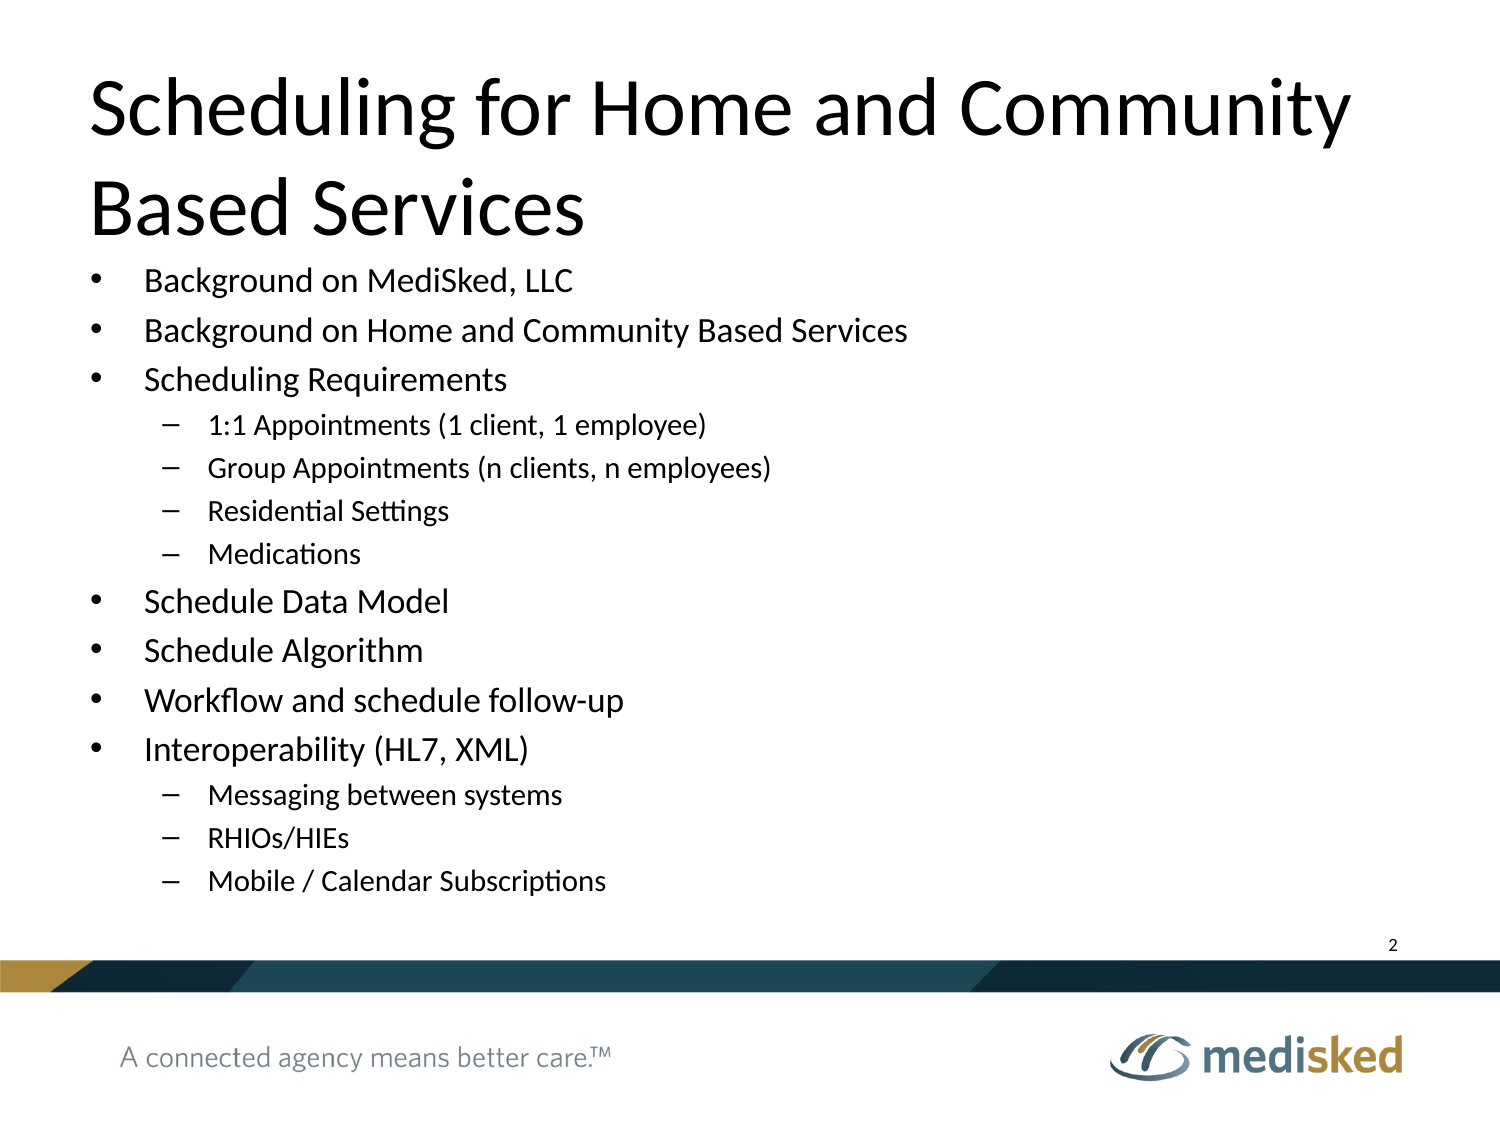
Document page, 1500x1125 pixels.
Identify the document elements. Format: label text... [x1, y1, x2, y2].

list Background on MediSked, LLC Background on Home and Community Based Services Scheduling Requirements 1:1 Appointments (1 client, 1 employee) Group Appointments (n clients, n employees) Residential Settings Medications Schedule Data Model Schedule Algorithm Workflow and schedule follow-up Interoperability (HL7, XML) Messaging between systems RHIOs/HIEs Mobile / Calendar Subscriptions [75, 249, 1425, 913]
picture [0, 958, 1500, 1125]
slide_number 2 [1287, 924, 1413, 950]
title Scheduling for Home and Community Based Services [75, 45, 1425, 225]
